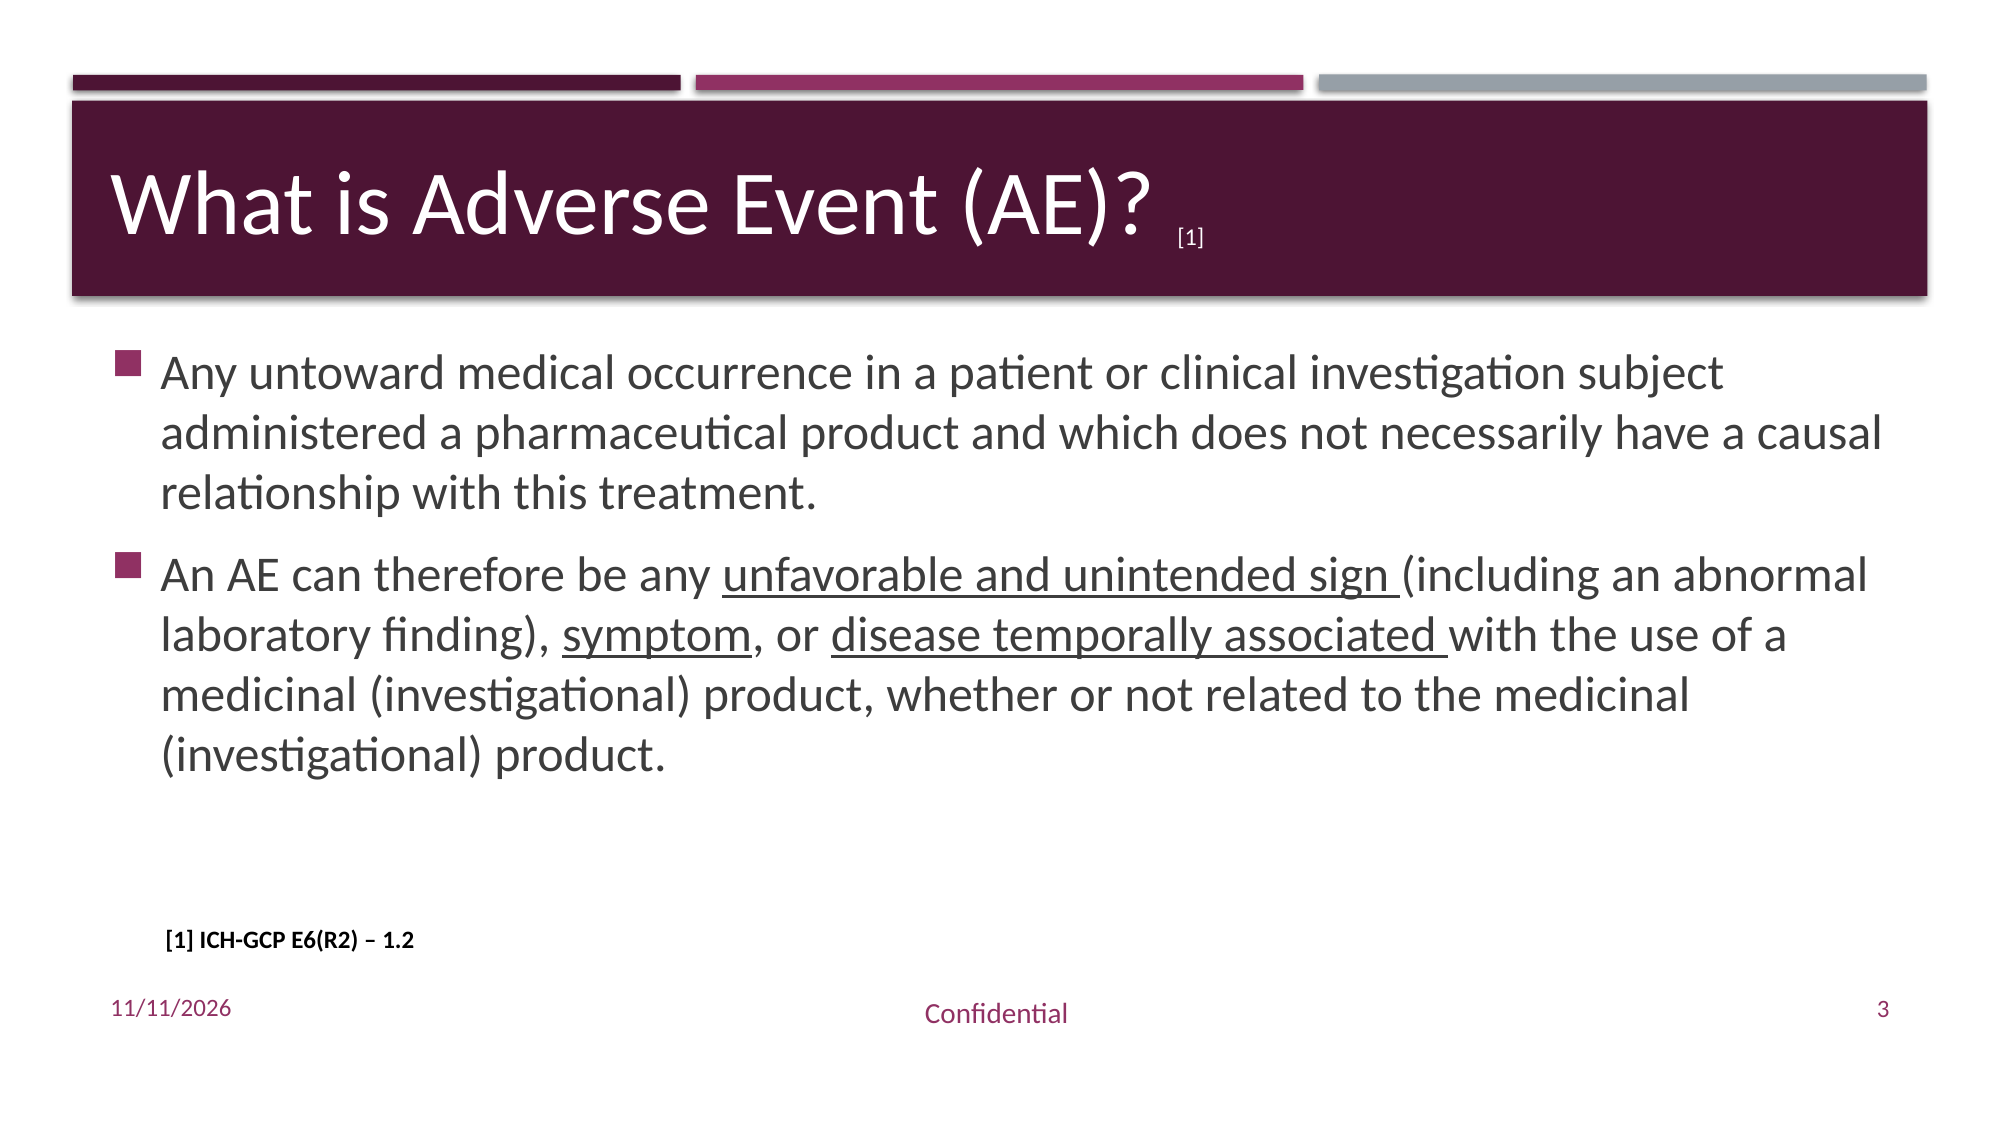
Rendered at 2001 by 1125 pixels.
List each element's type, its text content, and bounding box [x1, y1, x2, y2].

text_box [1] ICH-GCP E6(R2) – 1.2 [150, 915, 1327, 961]
footer Confidential [887, 982, 1113, 1043]
title What is Adverse Event (AE)? [1] [95, 115, 1905, 282]
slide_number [95, 976, 369, 1037]
slide_number 3 [1732, 977, 1905, 1037]
list Any untoward medical occurrence in a patient or clinical investigation subject administered a pharmaceutical product and which does not necessarily have a causal relationship with this treatment. An AE can therefore be any unfavorable and unintended sign (including an abnormal laboratory finding), symptom, or disease temporally associated with the use of a medicinal (investigational) product, whether or not related to the medicinal (investigational) product. [95, 331, 1905, 962]
